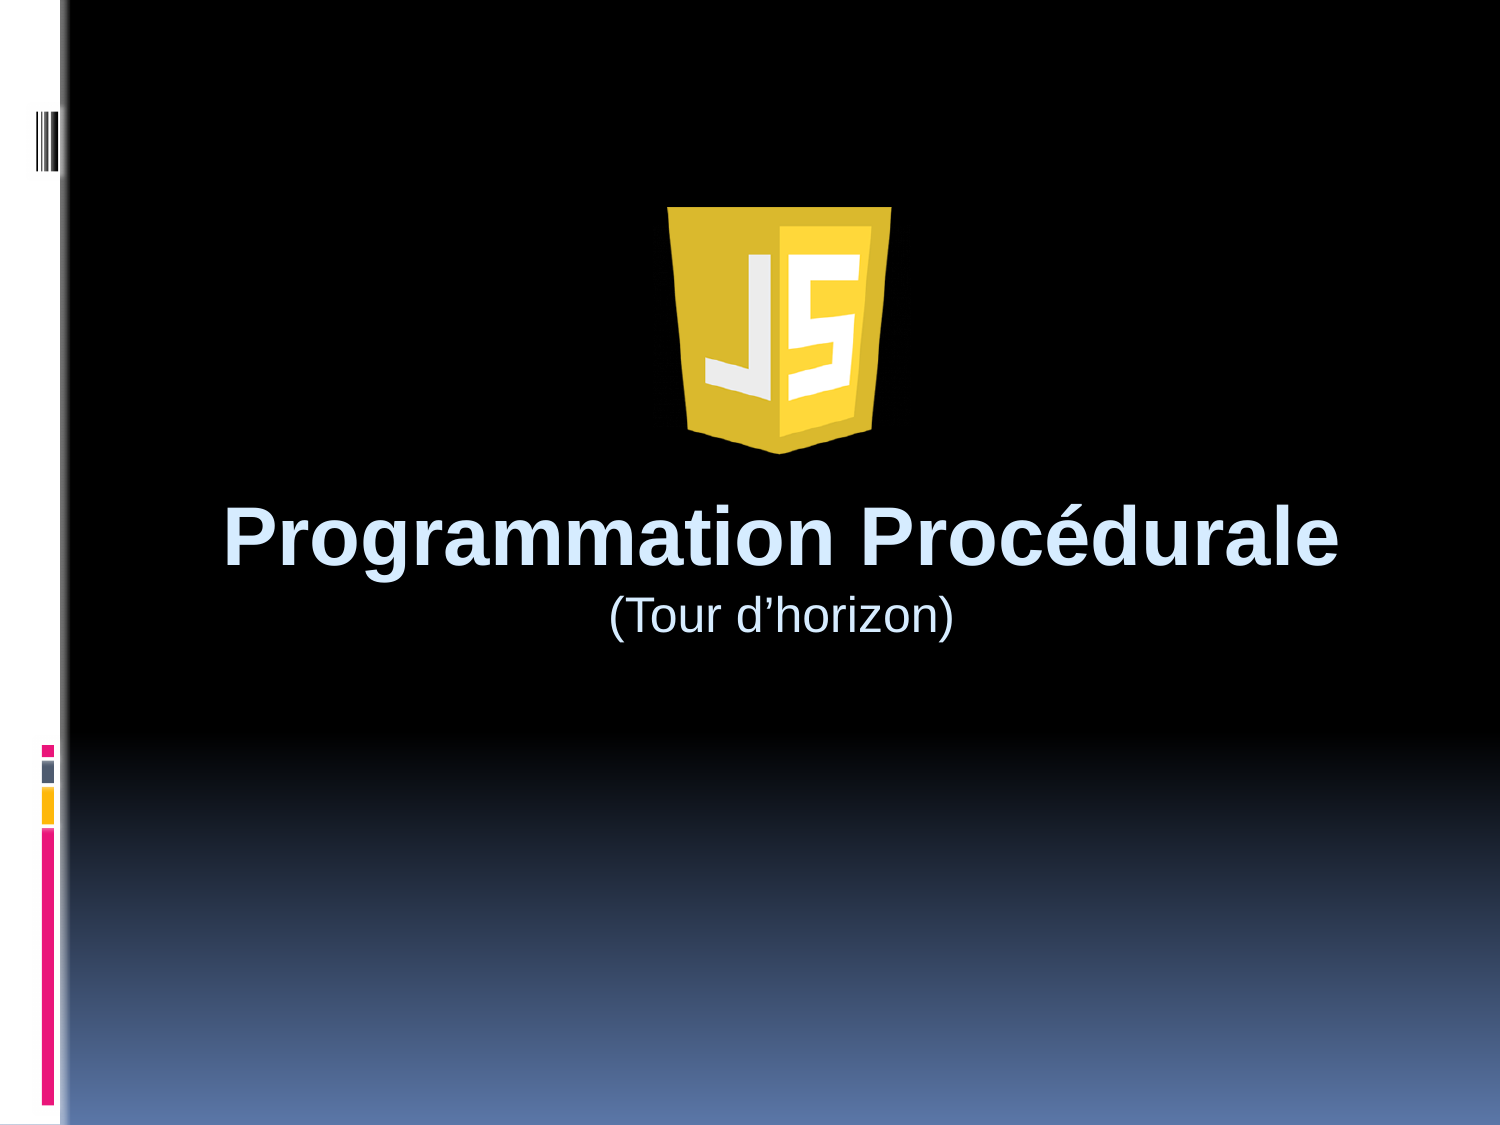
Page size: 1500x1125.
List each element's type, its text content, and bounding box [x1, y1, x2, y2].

picture [526, 192, 1032, 470]
title Programmation Procédurale (Tour d’horizon) [63, 0, 1500, 1125]
